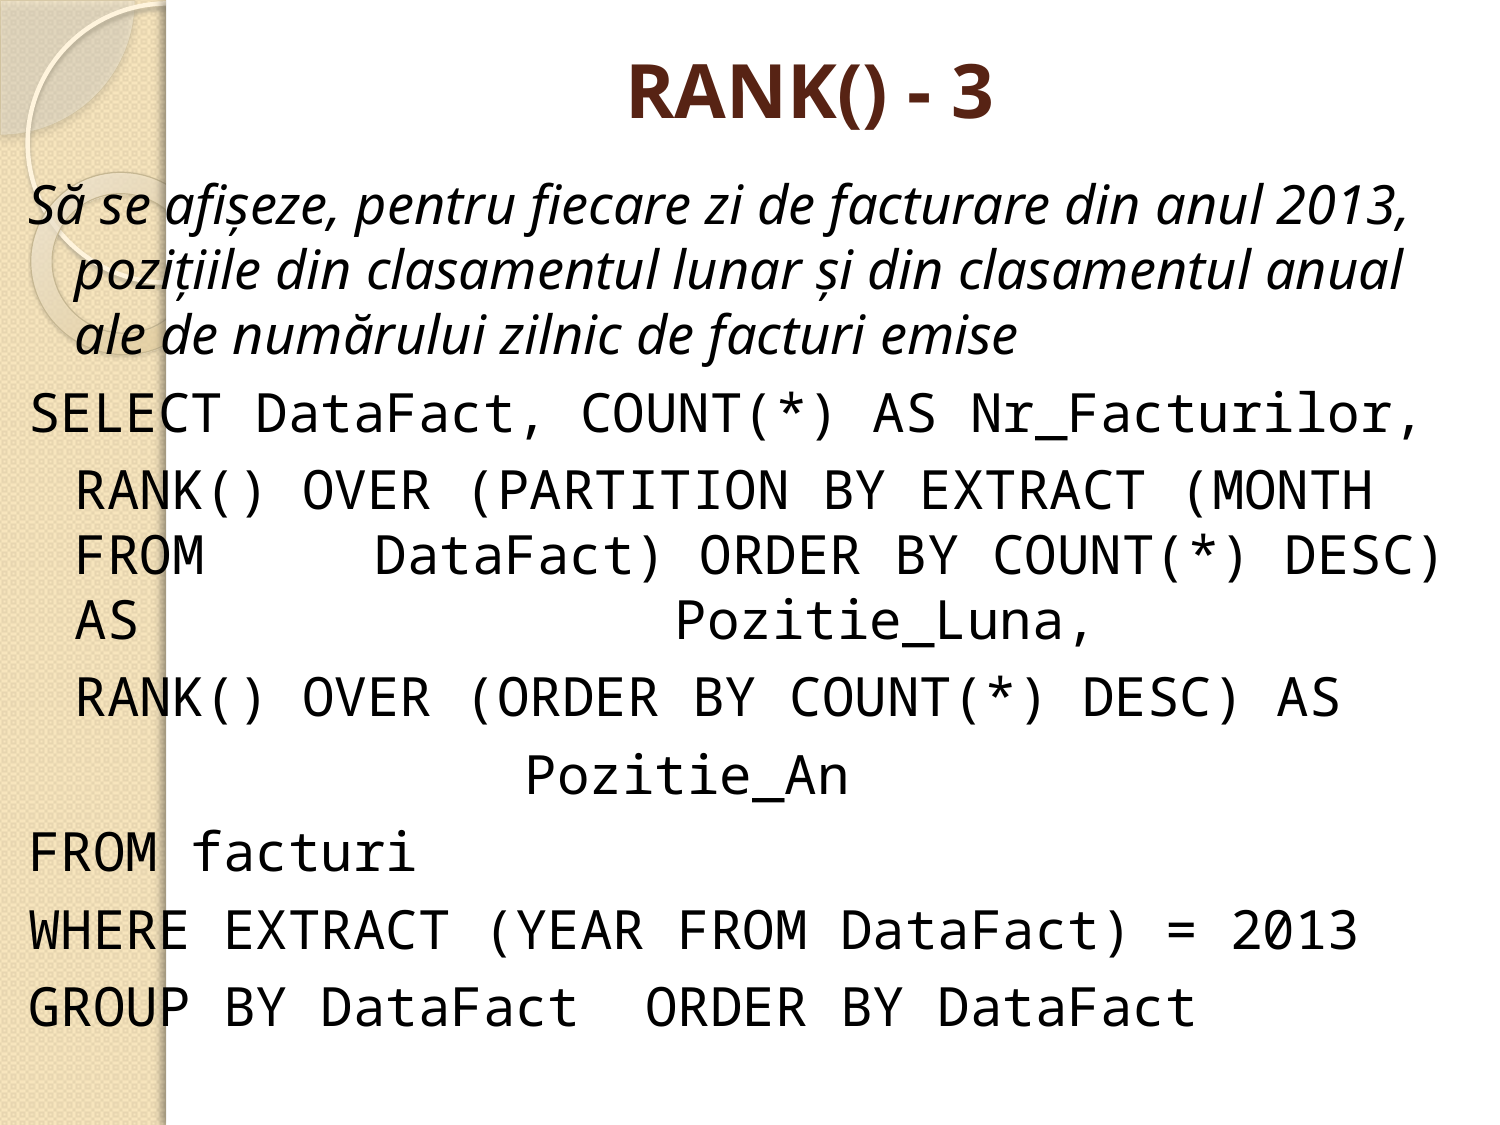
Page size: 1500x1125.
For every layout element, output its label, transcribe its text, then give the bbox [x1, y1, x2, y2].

title RANK() - 3 [163, 0, 1457, 163]
text_box Să se afişeze, pentru fiecare zi de facturare din anul 2013, poziţiile din clasamentul lunar şi din clasamentul anual ale de numărului zilnic de facturi emise SELECT DataFact, COUNT(*) AS Nr_Facturilor, RANK() OVER (PARTITION BY EXTRACT (MONTH FROM DataFact) ORDER BY COUNT(*) DESC) AS Pozitie_Luna, RANK() OVER (ORDER BY COUNT(*) DESC) AS Pozitie_An FROM facturi WHERE EXTRACT (YEAR FROM DataFact) = 2013 GROUP BY DataFact ORDER BY DataFact [0, 163, 1500, 1109]
